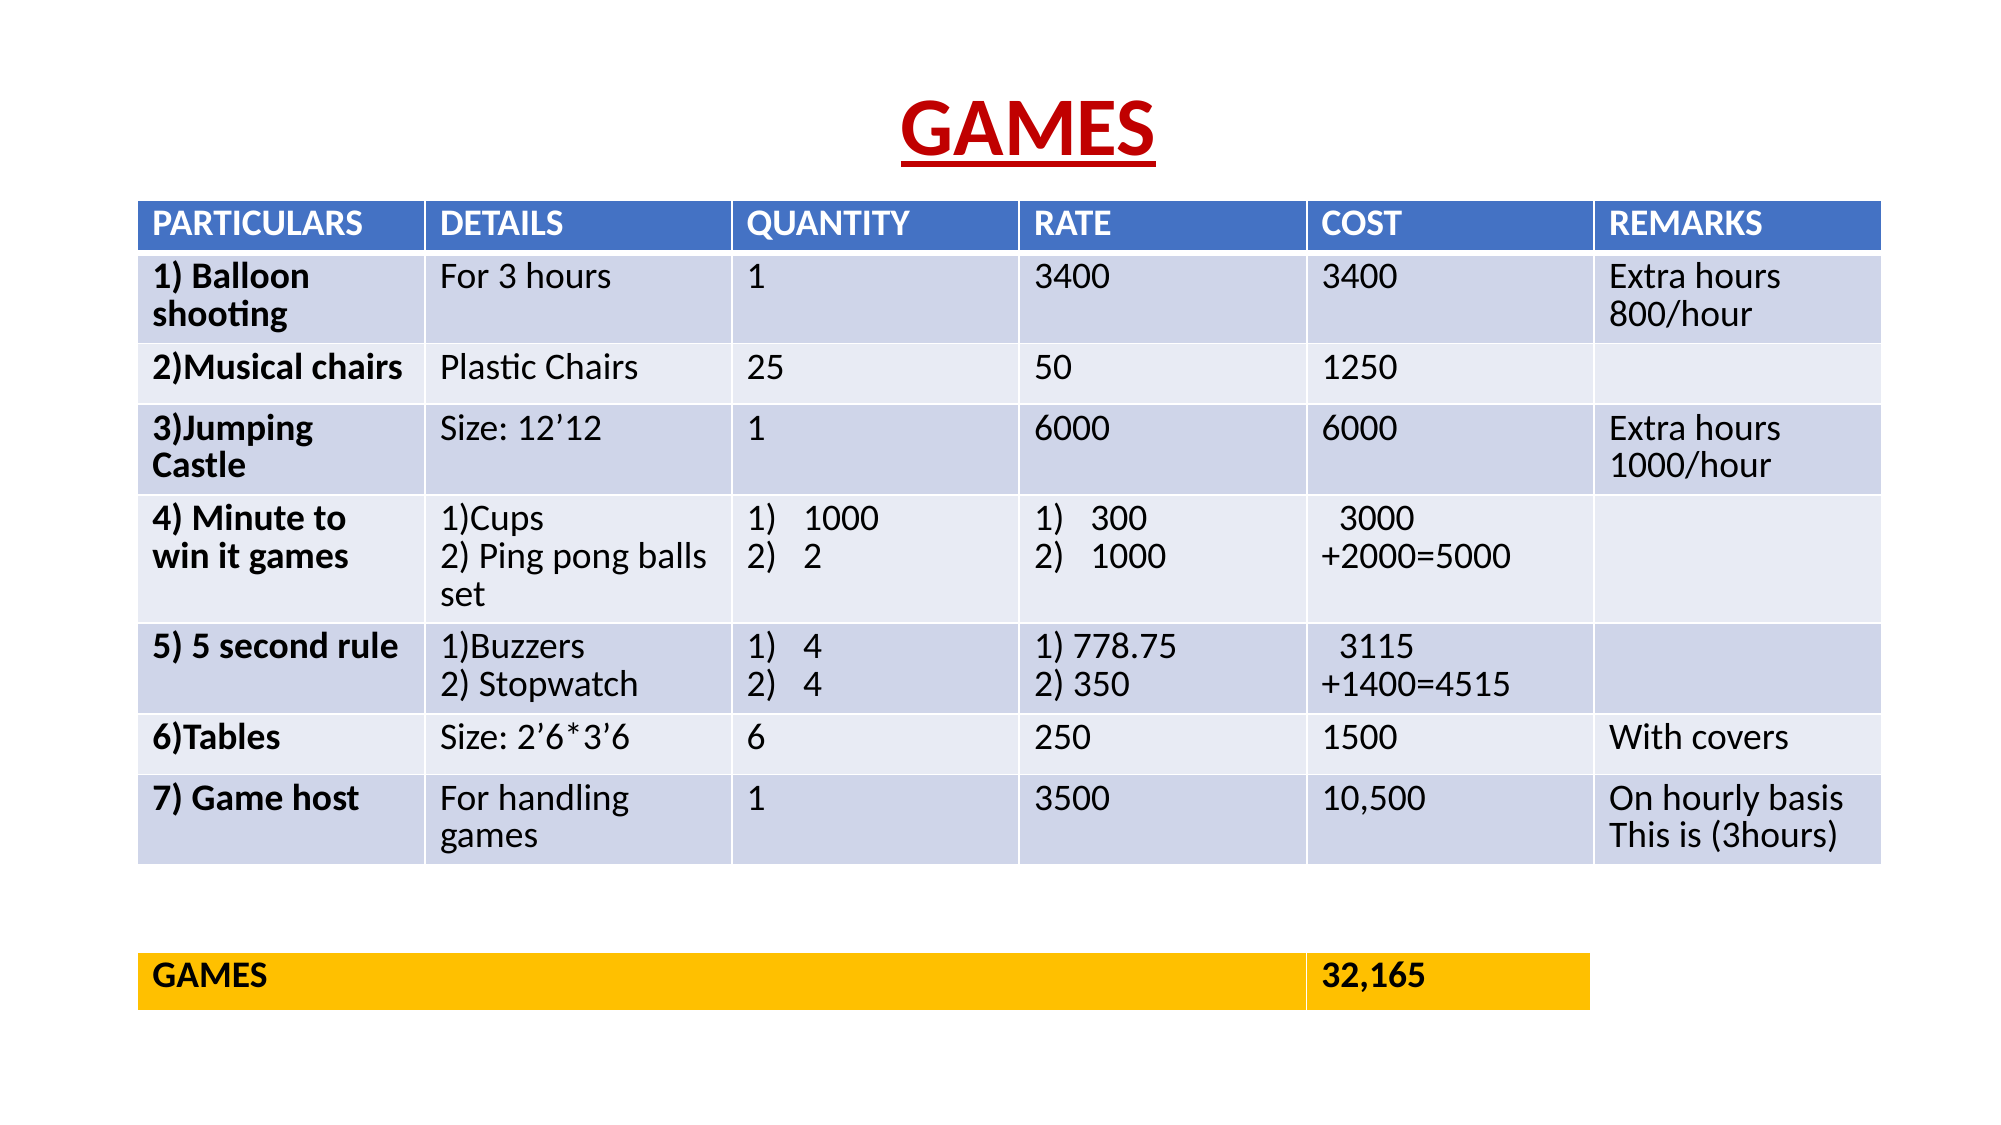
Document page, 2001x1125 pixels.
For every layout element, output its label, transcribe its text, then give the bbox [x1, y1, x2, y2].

table_cell 300 1000 [1020, 496, 1306, 622]
table_cell 1 [733, 256, 1018, 343]
table_cell For handling games [426, 775, 731, 864]
table_cell 6000 [1020, 405, 1306, 494]
table_cell Extra hours 1000/hour [1595, 405, 1881, 494]
table_cell 3)Jumping Castle [138, 405, 424, 494]
table_cell Extra hours 800/hour [1595, 256, 1881, 343]
table_cell On hourly basis This is (3hours) [1595, 775, 1881, 864]
table_cell 1) 778.75 2) 350 [1020, 624, 1306, 713]
table_cell 1000 2 [733, 496, 1018, 622]
table_cell 1 [733, 775, 1018, 864]
table_cell 25 [733, 344, 1018, 403]
table_cell 1250 [1308, 344, 1593, 403]
table_cell For 3 hours [426, 256, 731, 343]
table_cell [1595, 496, 1881, 622]
table_cell 6000 [1308, 405, 1593, 494]
table_cell 3400 [1020, 256, 1306, 343]
table_header RATE [1020, 201, 1306, 250]
table_cell 5) 5 second rule [138, 624, 424, 713]
table_cell Size: 12’12 [426, 405, 731, 494]
table_cell [1595, 624, 1881, 713]
table_cell 3000 +2000=5000 [1308, 496, 1593, 622]
table_cell 3400 [1308, 256, 1593, 343]
table_cell 4 4 [733, 624, 1018, 713]
table_header DETAILS [426, 201, 731, 250]
table_cell 10,500 [1308, 775, 1593, 864]
table_cell 3500 [1020, 775, 1306, 864]
table_cell [1595, 344, 1881, 403]
table_cell 6)Tables [138, 715, 424, 774]
table_cell 1500 [1308, 715, 1593, 774]
table_cell With covers [1595, 715, 1881, 774]
table_header REMARKS [1595, 201, 1881, 250]
table_cell 7) Game host [138, 775, 424, 864]
table_cell Size: 2’6*3’6 [426, 715, 731, 774]
table_header GAMES [138, 953, 1306, 1010]
text_box GAMES [697, 65, 1359, 180]
table_cell 1)Buzzers 2) Stopwatch [426, 624, 731, 713]
table_cell Plastic Chairs [426, 344, 731, 403]
table_header QUANTITY [733, 201, 1018, 250]
table_cell 3115 +1400=4515 [1308, 624, 1593, 713]
table_cell 1)Cups 2) Ping pong balls set [426, 496, 731, 622]
table_cell 1 [733, 405, 1018, 494]
table_cell 6 [733, 715, 1018, 774]
table_cell 2)Musical chairs [138, 344, 424, 403]
table_cell 250 [1020, 715, 1306, 774]
table_header 32,165 [1307, 953, 1590, 1010]
table_cell 50 [1020, 344, 1306, 403]
table_cell 1) Balloon shooting [138, 256, 424, 343]
table_header PARTICULARS [138, 201, 424, 250]
table_cell 4) Minute to win it games [138, 496, 424, 622]
table_header COST [1308, 201, 1593, 250]
